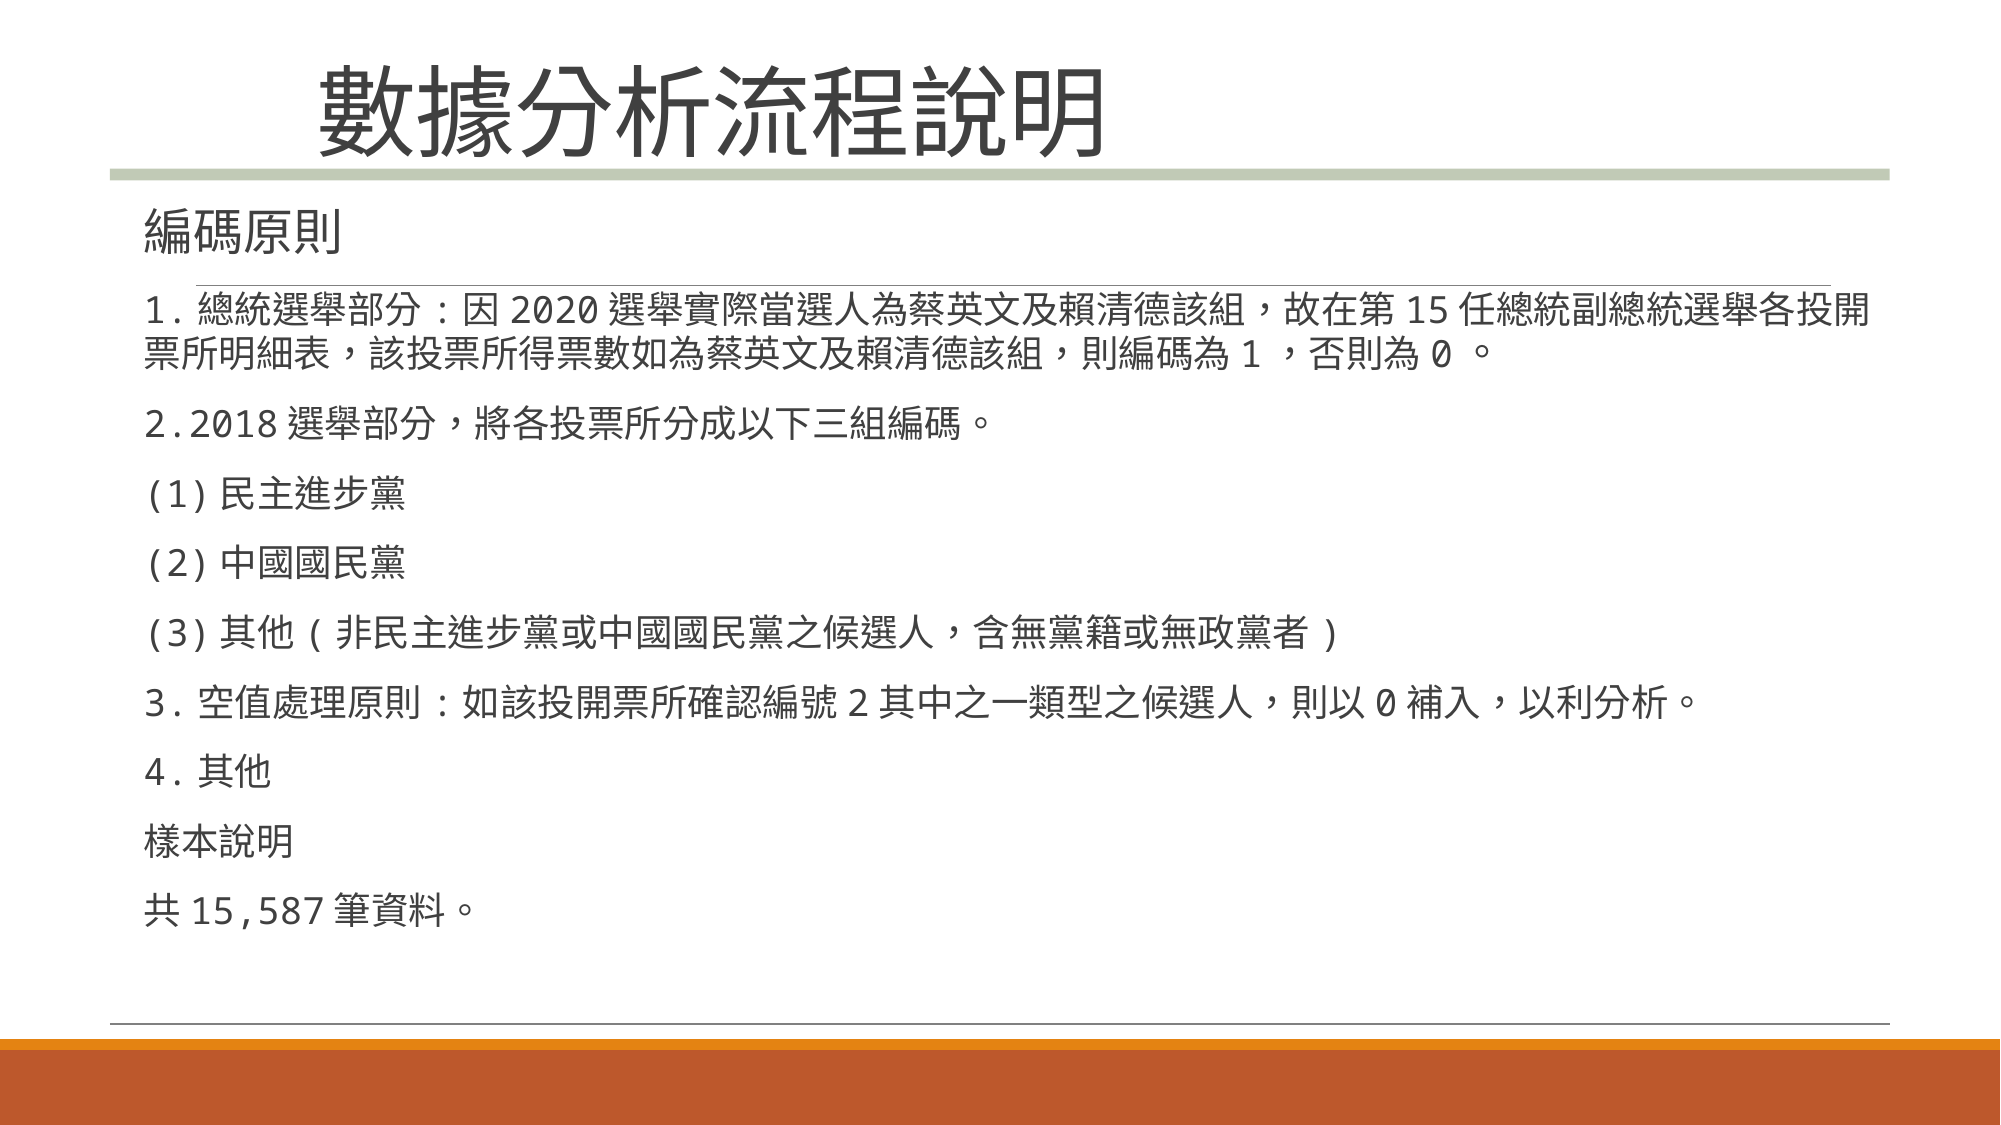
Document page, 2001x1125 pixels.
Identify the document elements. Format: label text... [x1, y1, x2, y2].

list 編碼原則 1.總統選舉部分:因2020選舉實際當選人為蔡英文及賴清德該組，故在第15任總統副總統選舉各投開票所明細表，該投票所得票數如為蔡英文及賴清德該組，則編碼為1，否則為0。 2.2018選舉部分，將各投票所分成以下三組編碼。 (1)民主進步黨 (2)中國國民黨 (3)其他(非民主進步黨或中國國民黨之候選人，含無黨籍或無政黨者) 3.空值處理原則:如該投開票所確認編號2其中之一類型之候選人，則以0補入，以利分析。 4.其他 樣本說明 共15,587筆資料。 [143, 200, 1888, 982]
title 數據分析流程說明 [301, 50, 1763, 178]
